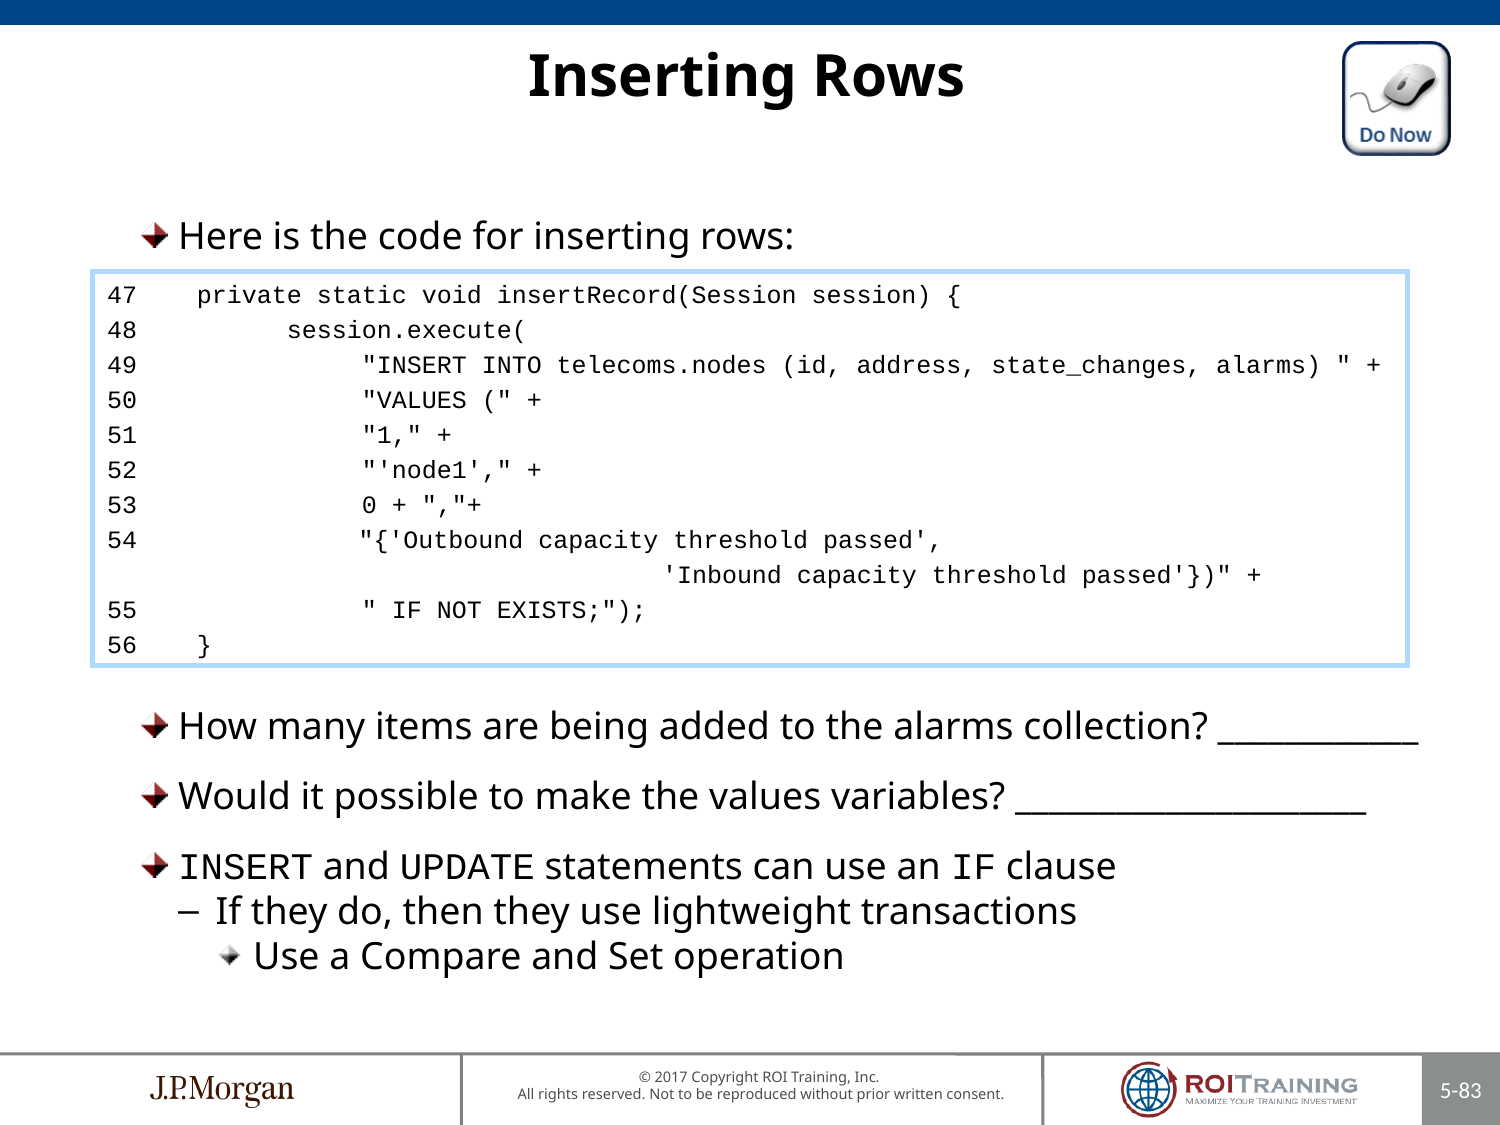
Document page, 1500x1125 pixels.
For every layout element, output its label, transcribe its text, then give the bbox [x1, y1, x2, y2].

list Here is the code for inserting rows: How many items are being added to the alarms collection? ____________ Would it possible to make the values variables? _____________________ INSERT and UPDATE statements can use an IF clause If they do, then they use lightweight transactions Use a Compare and Set operation [125, 204, 1482, 1115]
picture [1333, 39, 1457, 161]
picture [140, 781, 168, 808]
picture [215, 941, 243, 968]
picture [140, 221, 168, 248]
text_box 47 private static void insertRecord(Session session) { 48 session.execute( 49 "INSERT INTO telecoms.nodes (id, address, state_changes, alarms) " + 50 "VALUES (" + 51 "1," + 52 "'node1'," + 53 0 + ","+ "{'Outbound capacity threshold passed', 'Inbound capacity threshold passed'})" + 55 " IF NOT EXISTS;"); 56 } [92, 271, 1408, 666]
picture [140, 711, 168, 738]
title Inserting Rows [172, 21, 1322, 125]
picture [140, 851, 168, 878]
